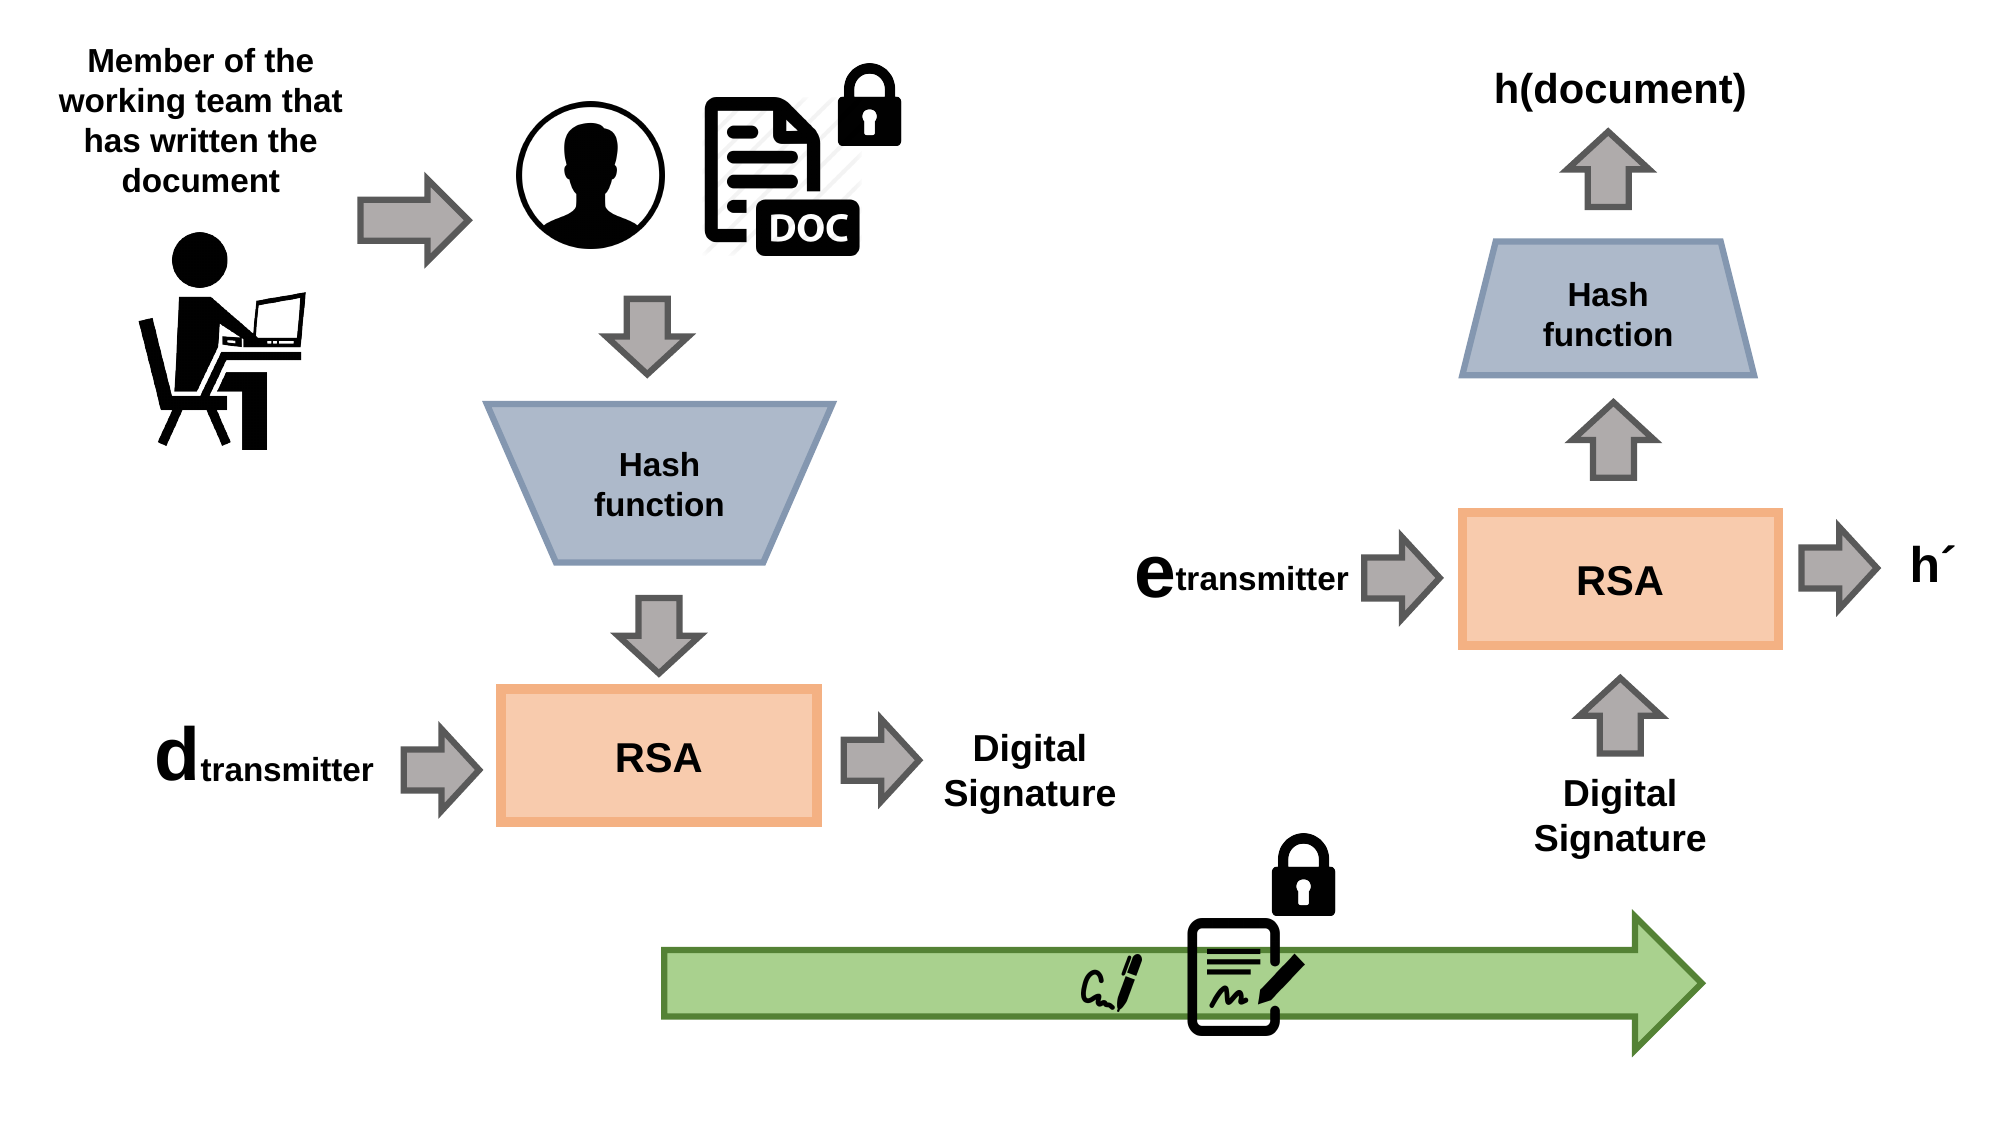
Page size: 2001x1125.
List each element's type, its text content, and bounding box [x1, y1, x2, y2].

text_box h´ [1866, 524, 2000, 600]
text_box [615, 597, 703, 675]
picture [516, 101, 665, 249]
text_box [1576, 676, 1664, 755]
text_box RSA [1461, 512, 1779, 647]
text_box [842, 716, 921, 804]
text_box Digital Signature [879, 716, 1182, 822]
text_box Hash function [485, 403, 834, 564]
text_box [663, 948, 1181, 1018]
text_box [603, 297, 691, 376]
text_box transmitter [1111, 550, 1400, 605]
picture [1262, 833, 1345, 916]
text_box [1800, 524, 1866, 612]
picture [1081, 954, 1142, 1012]
picture [702, 63, 911, 256]
text_box RSA [500, 688, 818, 823]
text_box d [26, 698, 329, 804]
picture [1181, 918, 1307, 1036]
text_box [1569, 400, 1658, 479]
text_box [1564, 130, 1652, 209]
text_box Member of the working team that has written the document [21, 32, 381, 207]
text_box [402, 726, 481, 814]
text_box transmitter [136, 740, 439, 795]
text_box Hash function [1460, 240, 1756, 377]
text_box [1363, 534, 1442, 622]
text_box e [1004, 514, 1307, 620]
text_box h(document) [1441, 54, 1800, 120]
text_box Digital Signature [1469, 761, 1772, 866]
text_box [359, 176, 470, 264]
picture [113, 232, 331, 450]
text_box [1307, 914, 1704, 1053]
